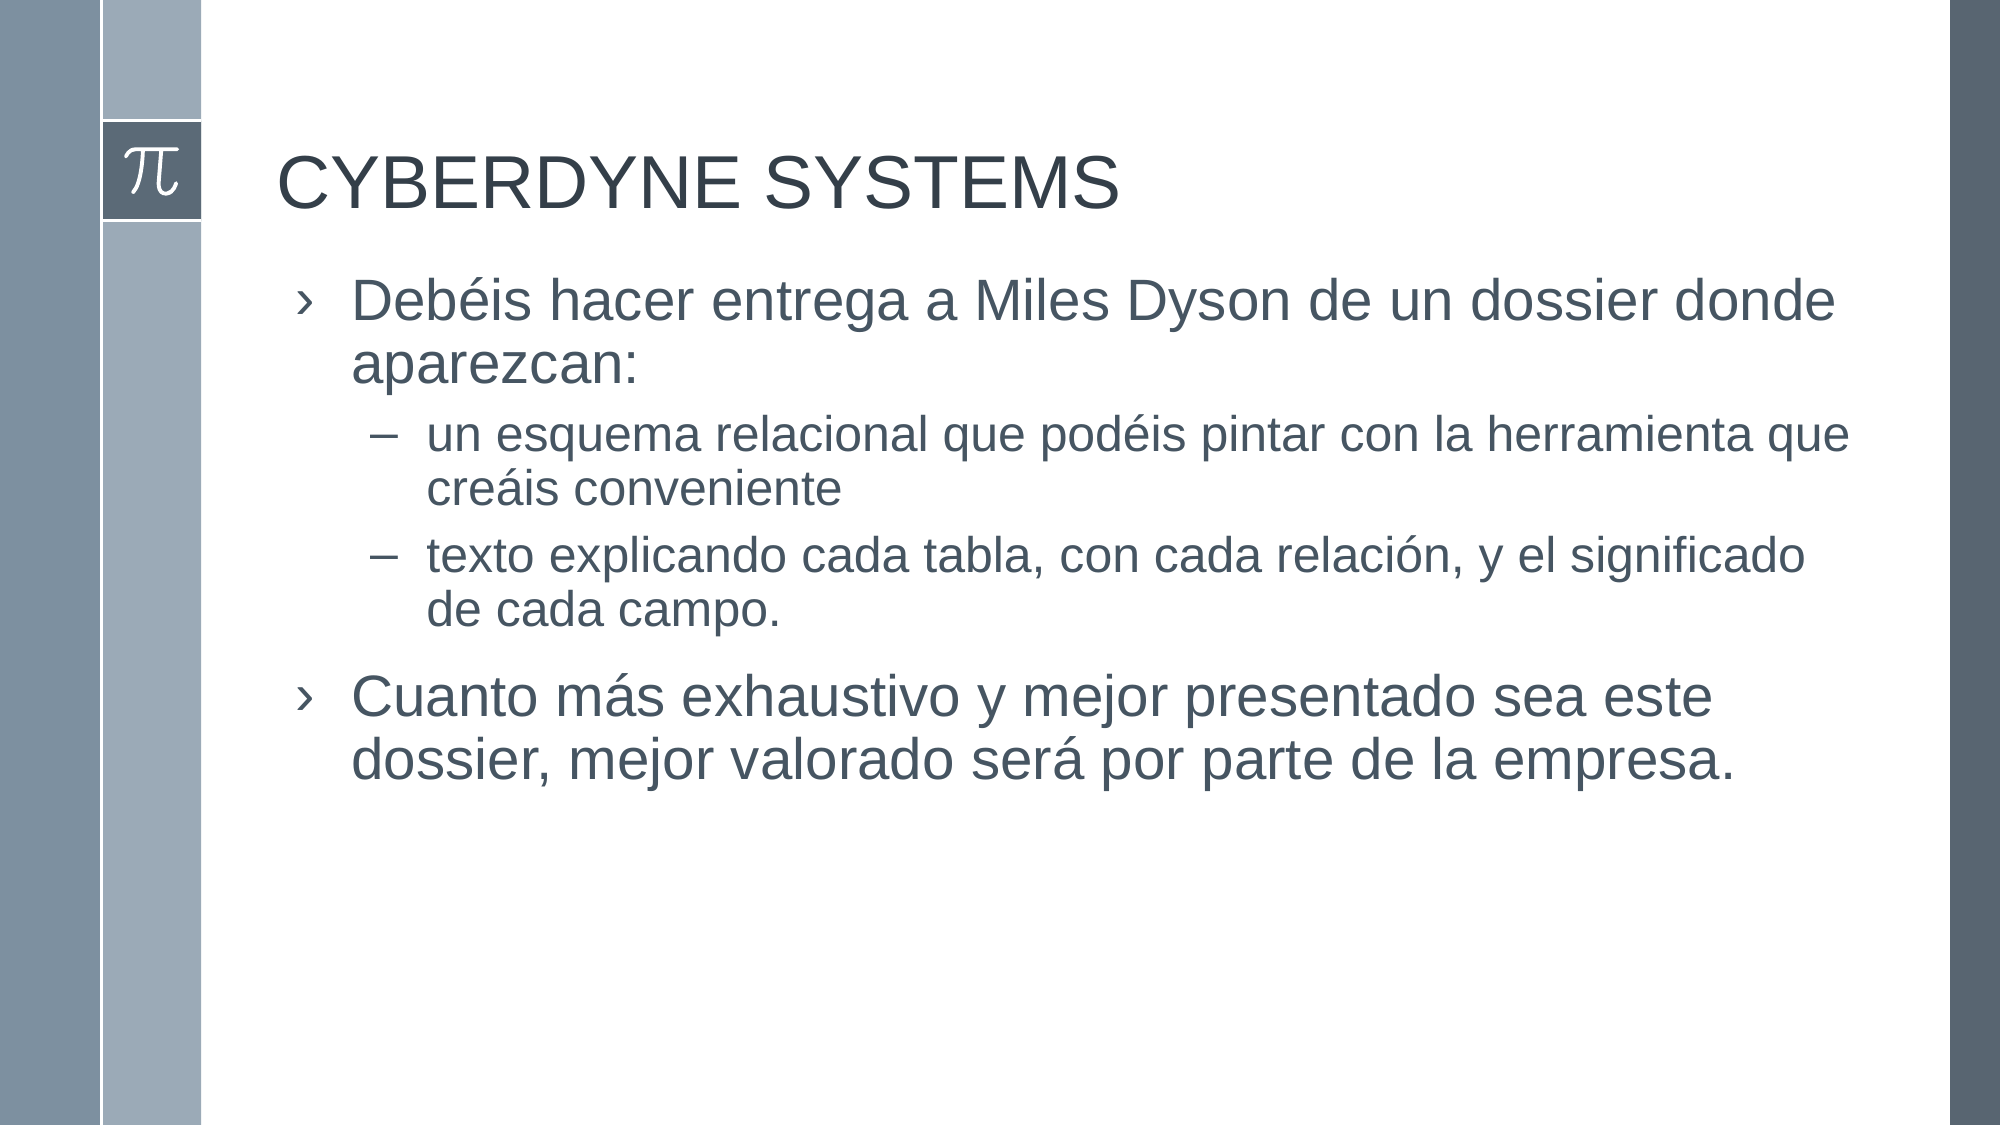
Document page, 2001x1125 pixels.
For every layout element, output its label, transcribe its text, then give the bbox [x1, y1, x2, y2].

list Debéis hacer entrega a Miles Dyson de un dossier donde aparezcan: un esquema relacional que podéis pintar con la herramienta que creáis conveniente texto explicando cada tabla, con cada relación, y el significado de cada campo. Cuanto más exhaustivo y mejor presentado sea este dossier, mejor valorado será por parte de la empresa. [261, 262, 1867, 1013]
title CYBERDYNE SYSTEMS [261, 29, 1867, 233]
